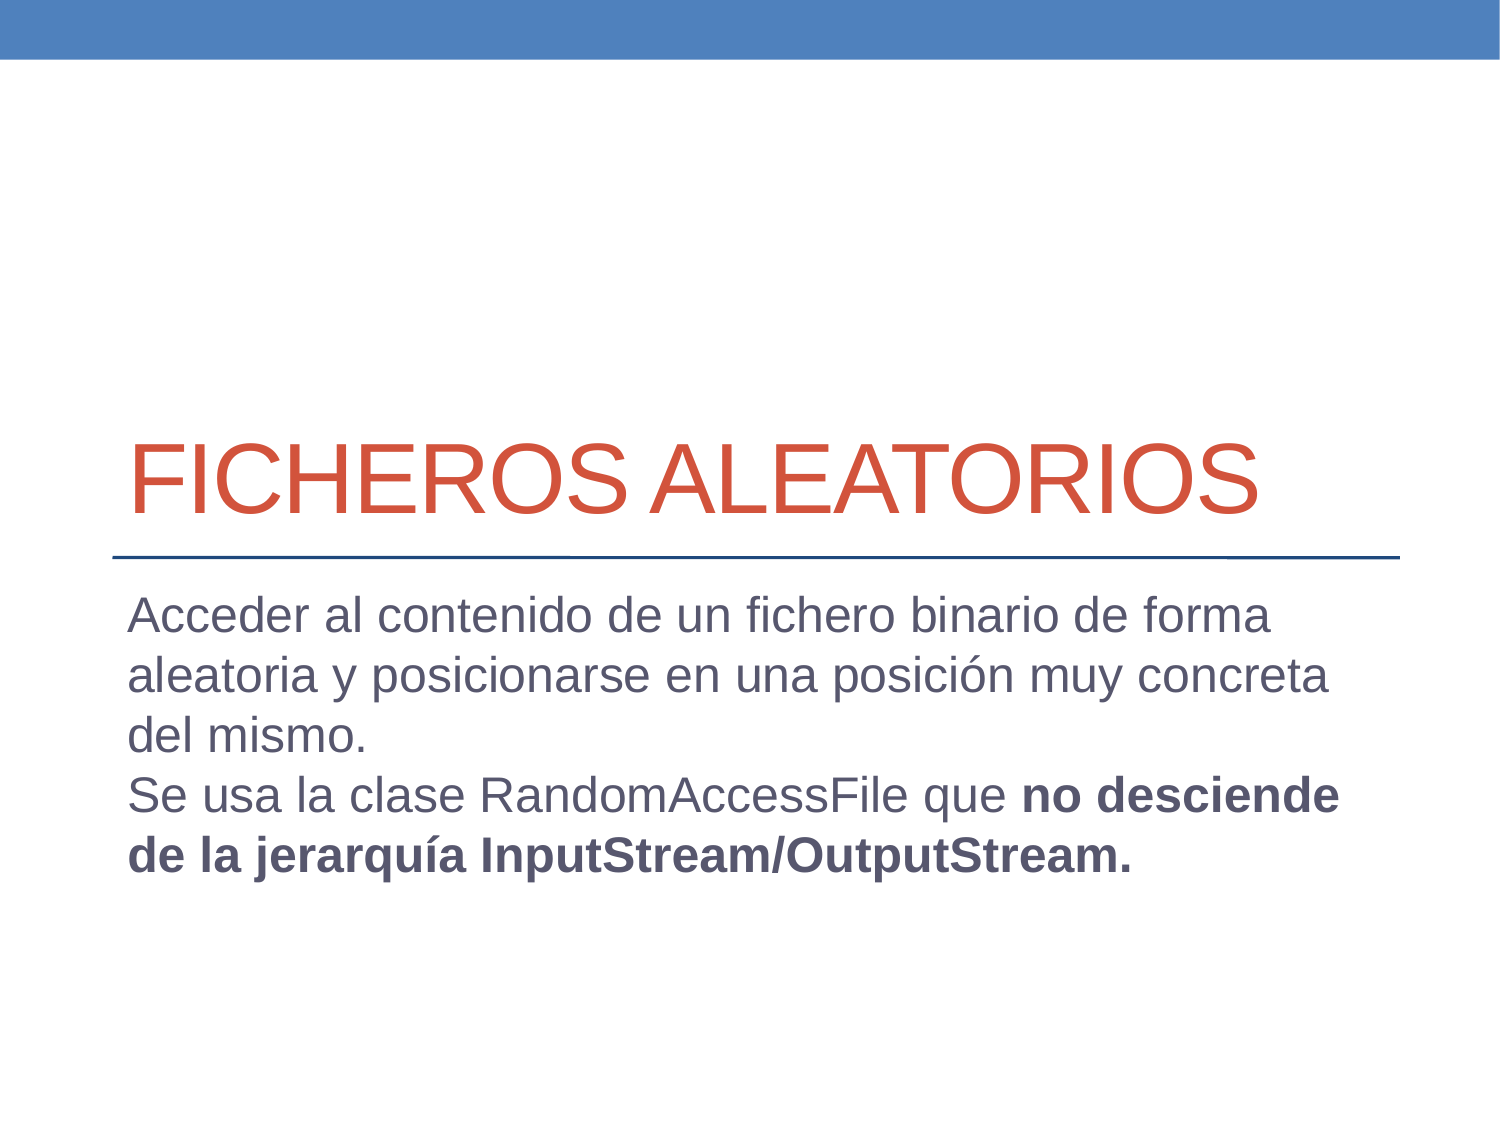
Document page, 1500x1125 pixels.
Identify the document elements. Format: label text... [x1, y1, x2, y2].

text_box Acceder al contenido de un fichero binario de forma aleatoria y posicionarse en una posición muy concreta del mismo. Se usa la clase RandomAccessFile que no desciende de la jerarquía InputStream/OutputStream. [112, 574, 1371, 863]
text_box Ficheros aleatorios [112, 224, 1400, 541]
